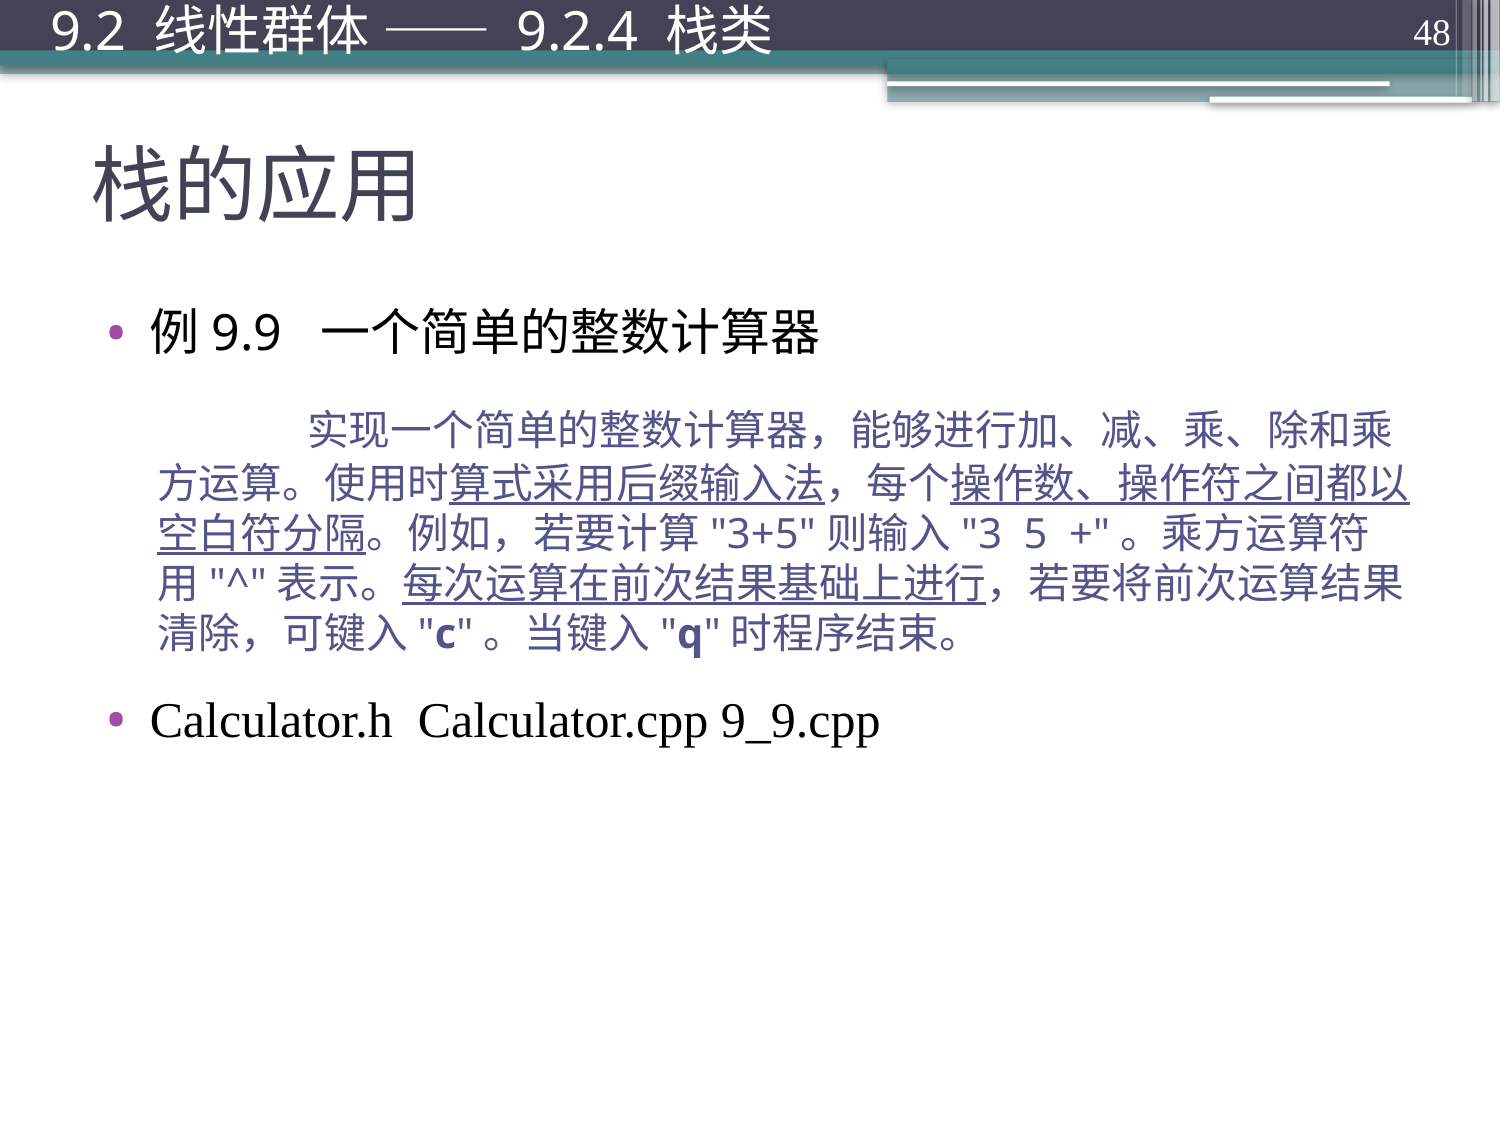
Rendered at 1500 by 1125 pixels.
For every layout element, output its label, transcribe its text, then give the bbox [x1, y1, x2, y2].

text_box 9.2 线性群体 —— 9.2.4 栈类 [35, 0, 1400, 71]
slide_number 48 [1400, 0, 1466, 61]
title 栈的应用 [75, 94, 1425, 270]
list 例9.9 一个简单的整数计算器 实现一个简单的整数计算器，能够进行加、减、乘、除和乘方运算。使用时算式采用后缀输入法，每个操作数、操作符之间都以空白符分隔。例如，若要计算"3+5"则输入"3 5 +"。乘方运算符用"^"表示。每次运算在前次结果基础上进行，若要将前次运算结果清除，可键入"c"。当键入"q"时程序结束。 Calculator.h Calculator.cpp 9_9.cpp [75, 292, 1425, 1079]
